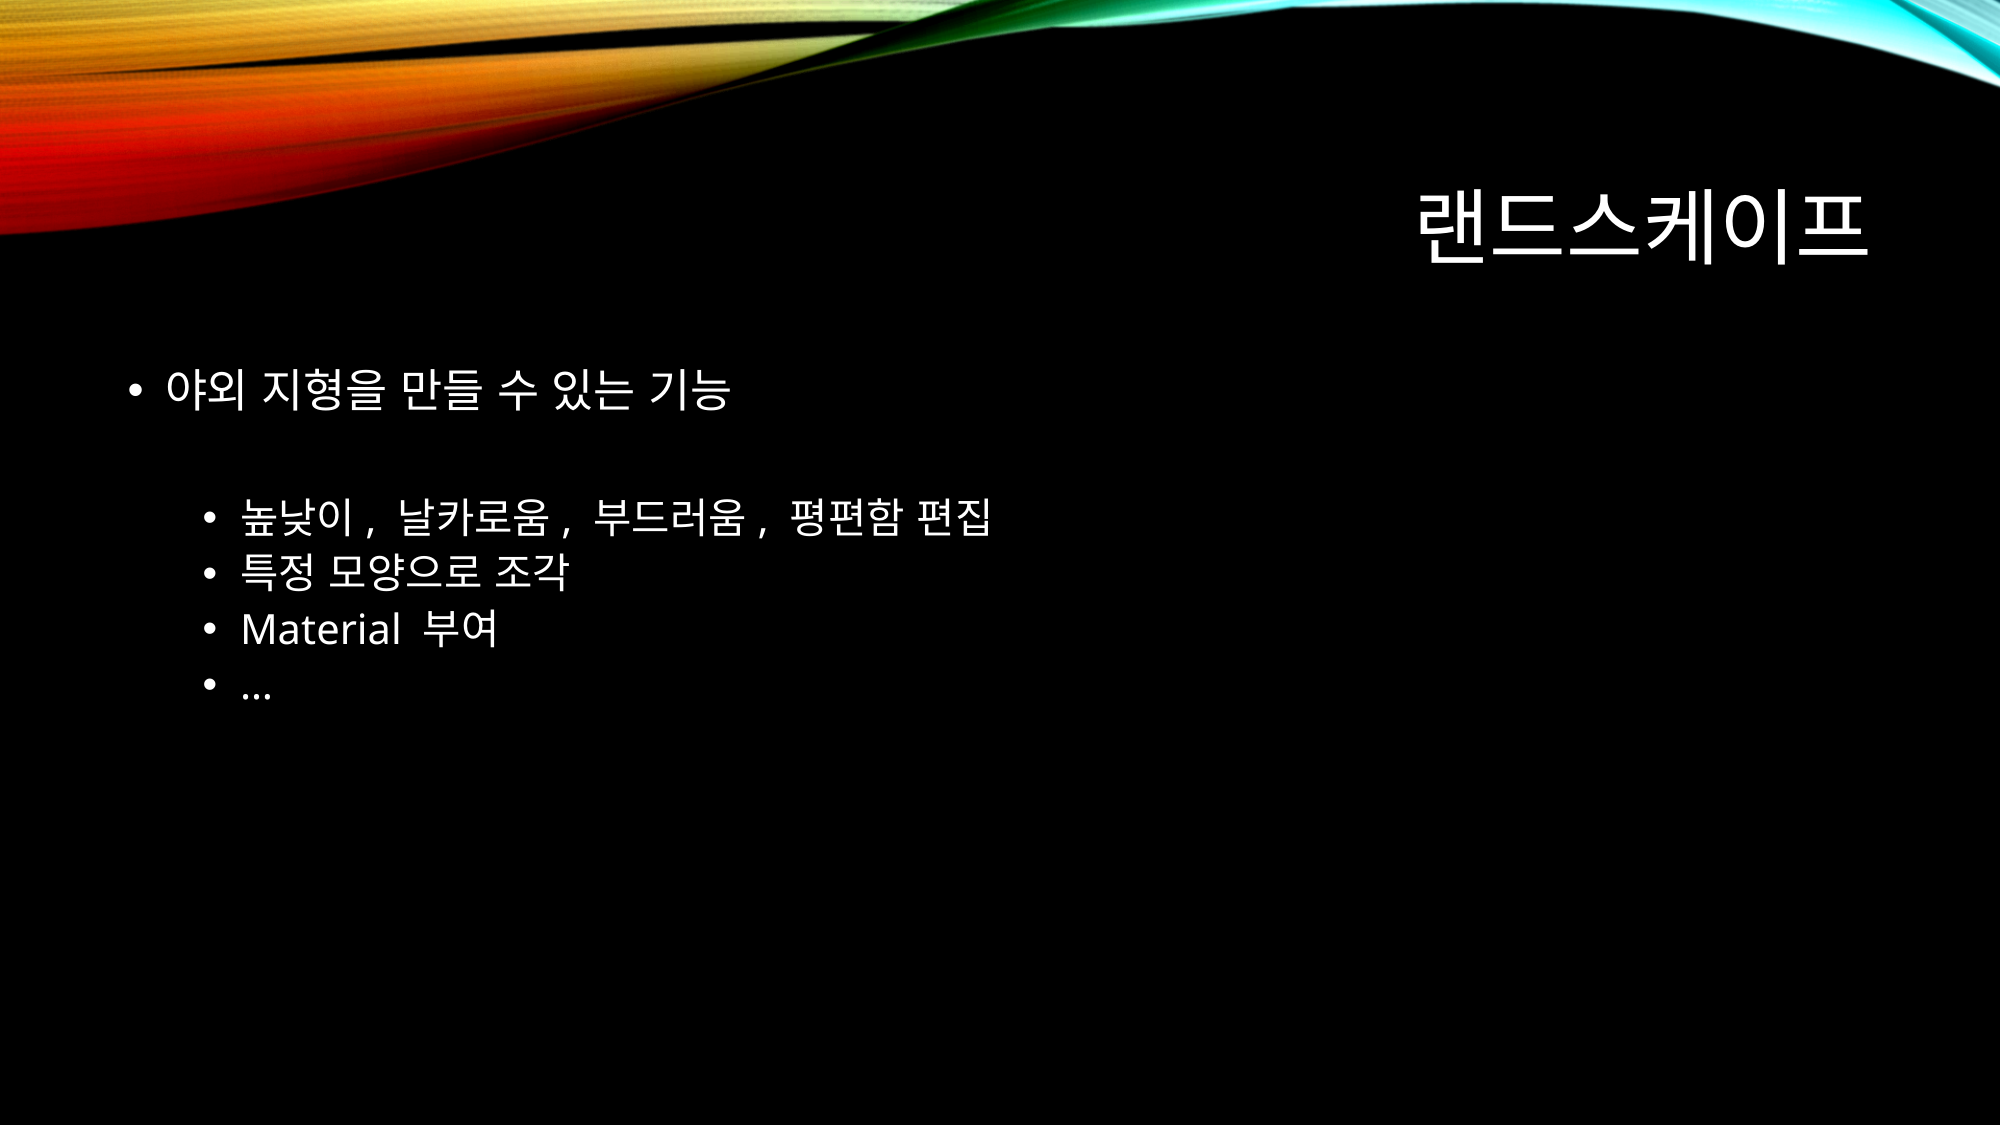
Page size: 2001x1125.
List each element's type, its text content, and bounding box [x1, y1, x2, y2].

list 야외 지형을 만들 수 있는 기능 높낮이, 날카로움, 부드러움, 평편함 편집 특정 모양으로 조각 Material 부여 … [112, 360, 1888, 1021]
picture [0, 0, 2000, 237]
title 랜드스케이프 [474, 125, 1888, 338]
